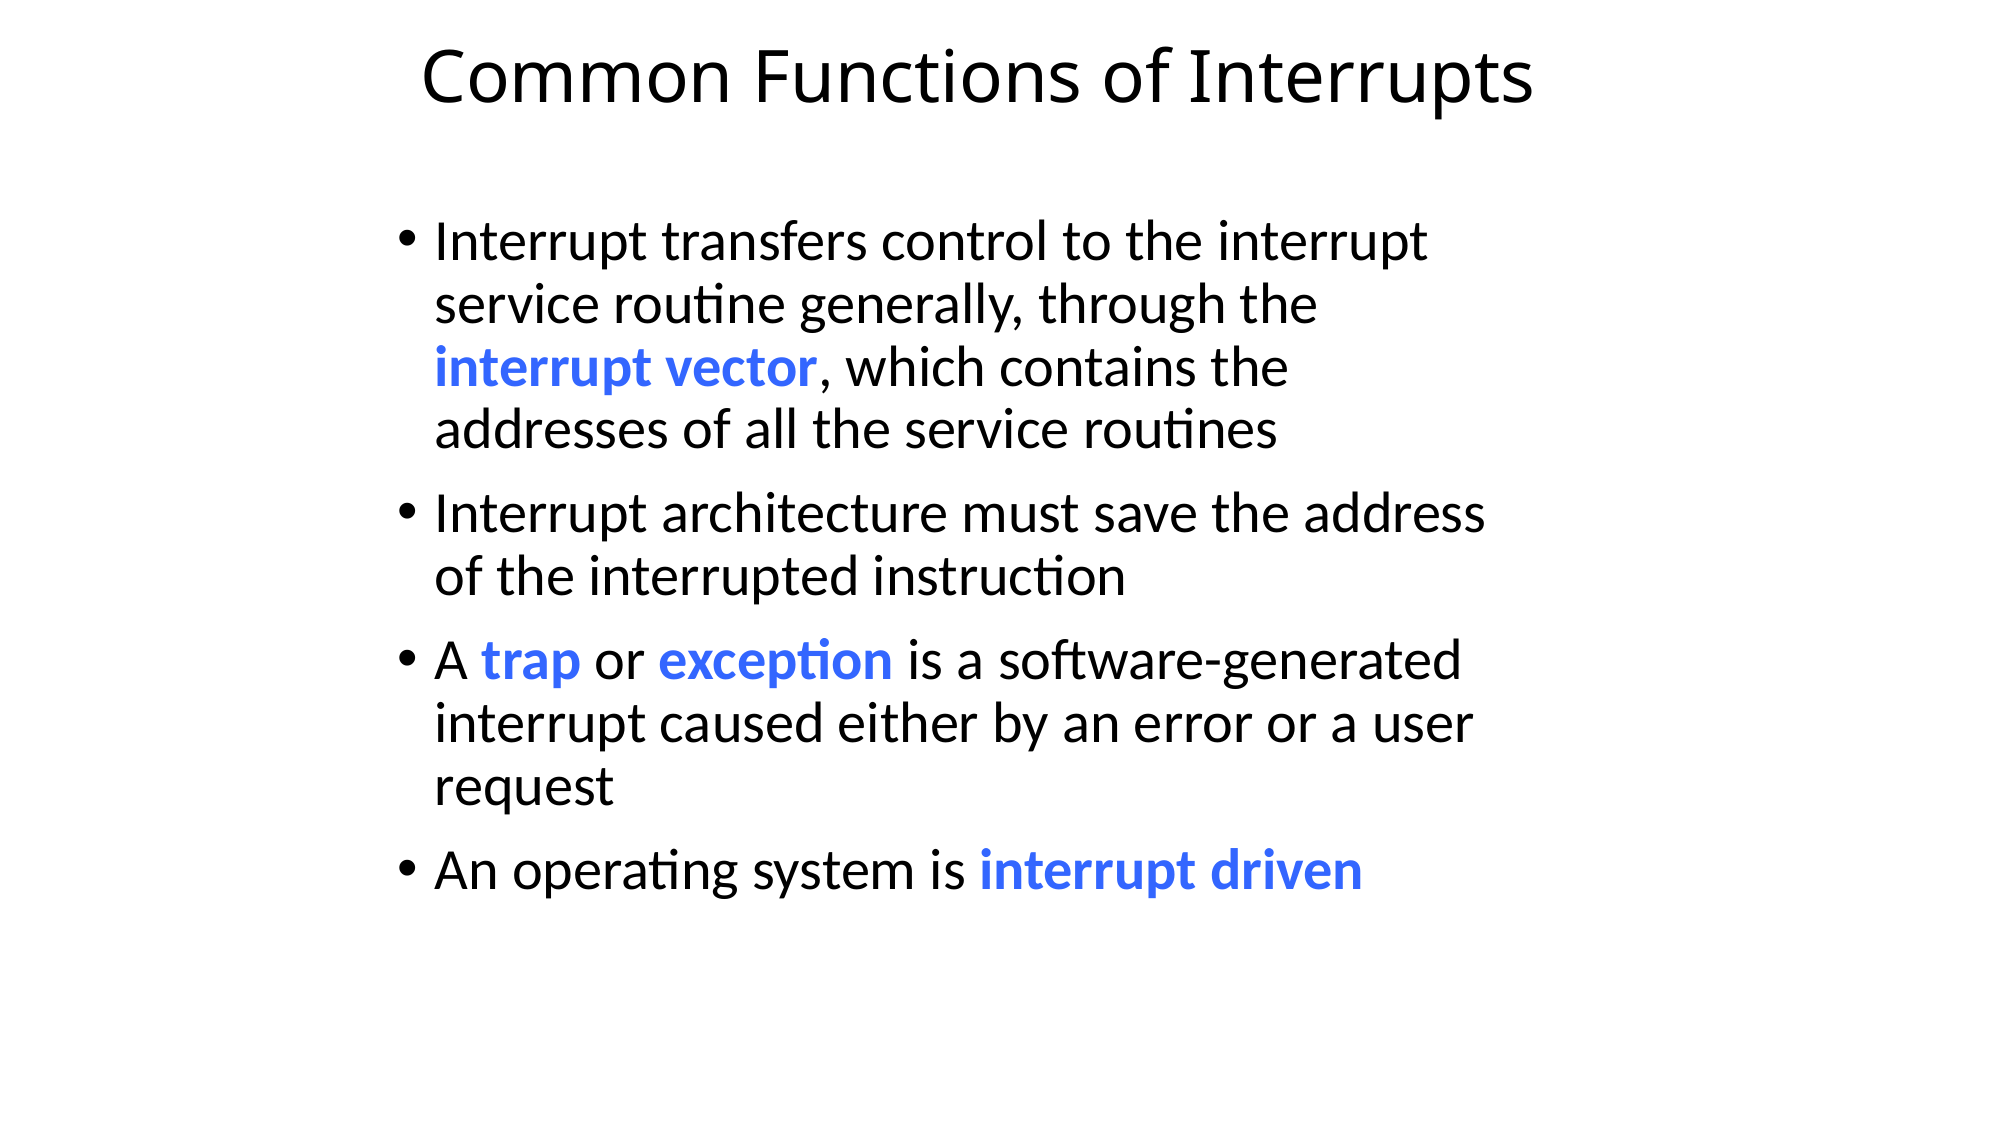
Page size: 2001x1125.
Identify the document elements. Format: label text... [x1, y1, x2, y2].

title Common Functions of Interrupts [405, 32, 1651, 127]
list Interrupt transfers control to the interrupt service routine generally, through the interrupt vector, which contains the addresses of all the service routines Interrupt architecture must save the address of the interrupted instruction A trap or exception is a software-generated interrupt caused either by an error or a user request An operating system is interrupt driven [382, 202, 1530, 922]
